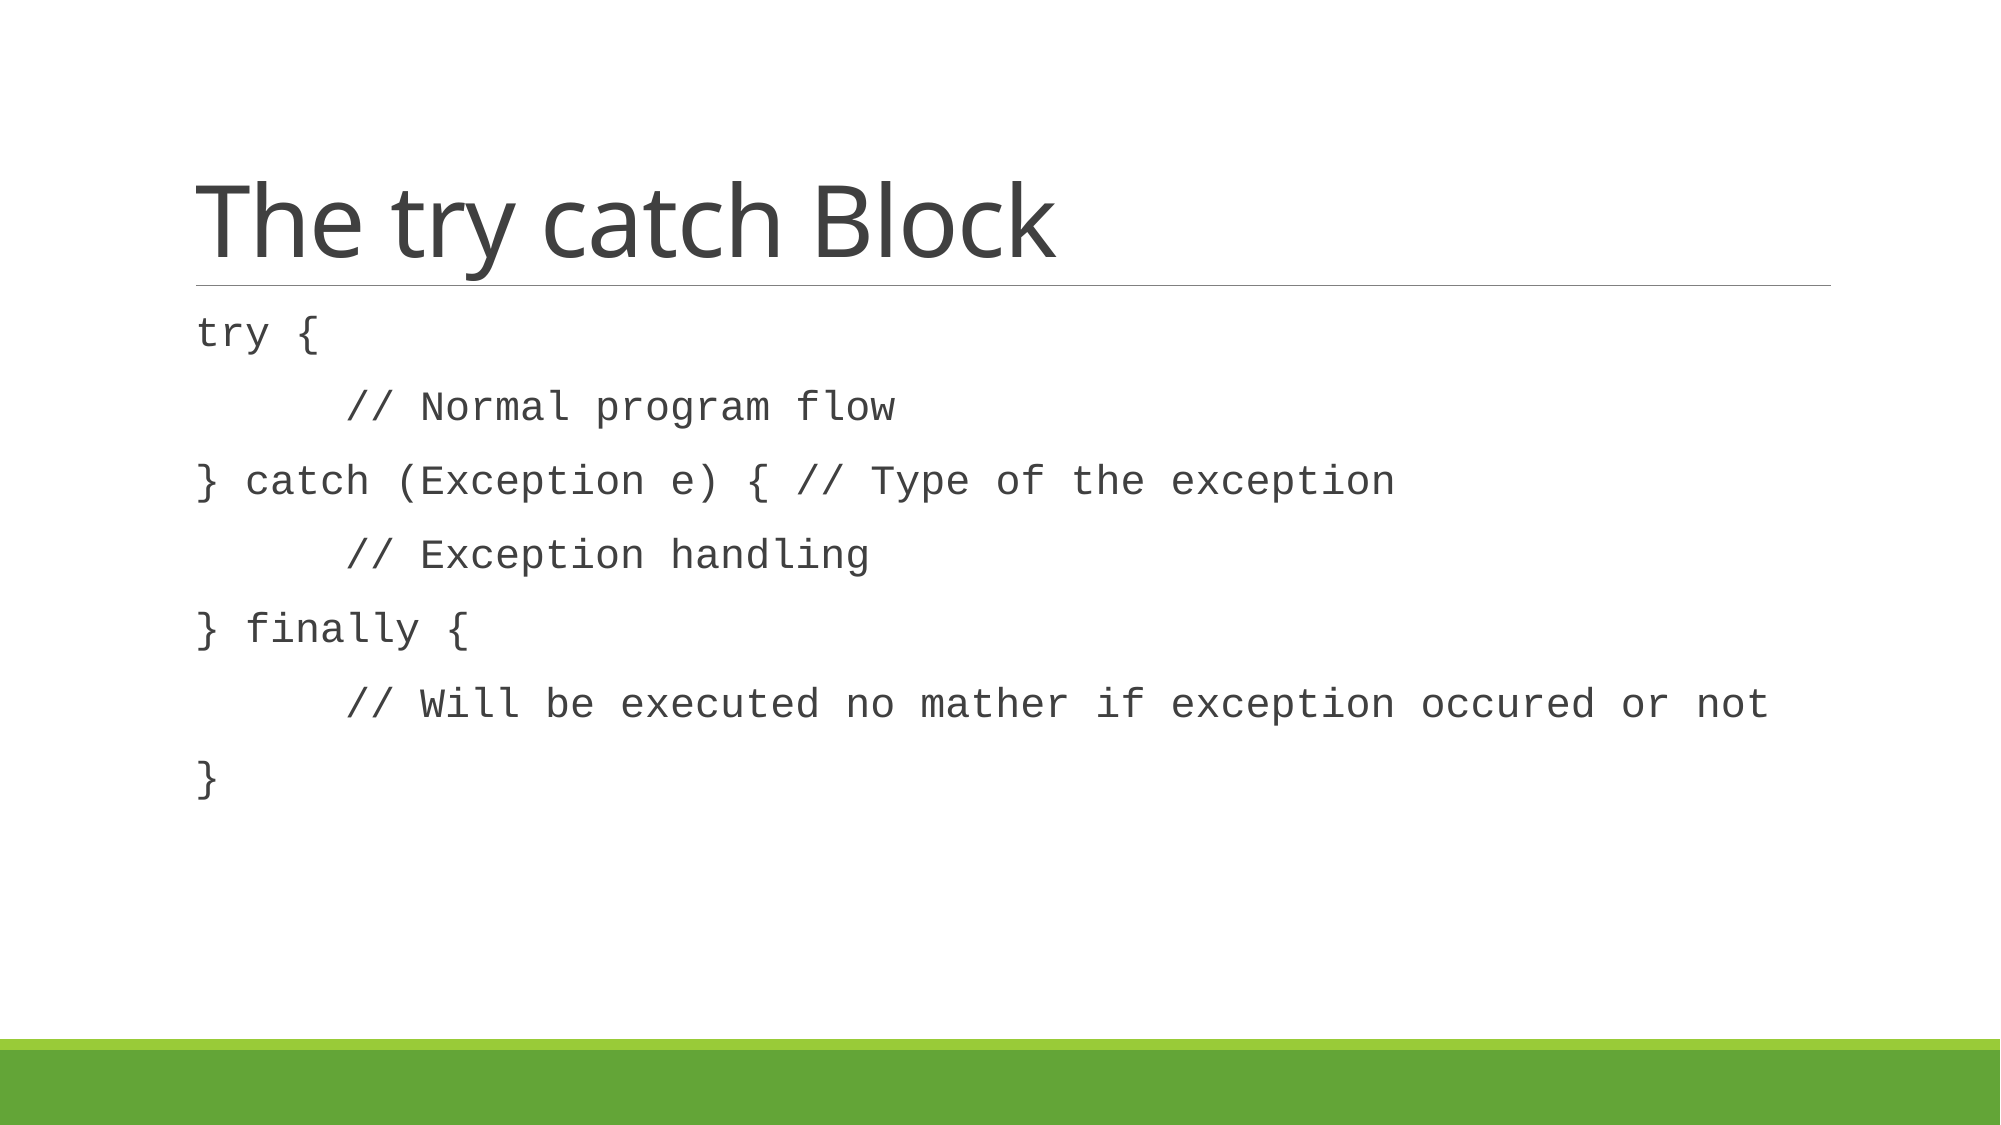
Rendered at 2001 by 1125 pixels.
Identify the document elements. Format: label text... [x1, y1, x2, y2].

list try { // Normal program flow } catch (Exception e) { // Type of the exception // Exception handling } finally { // Will be executed no mather if exception occured or not } [180, 302, 1830, 963]
title The try catch Block [180, 47, 1830, 285]
